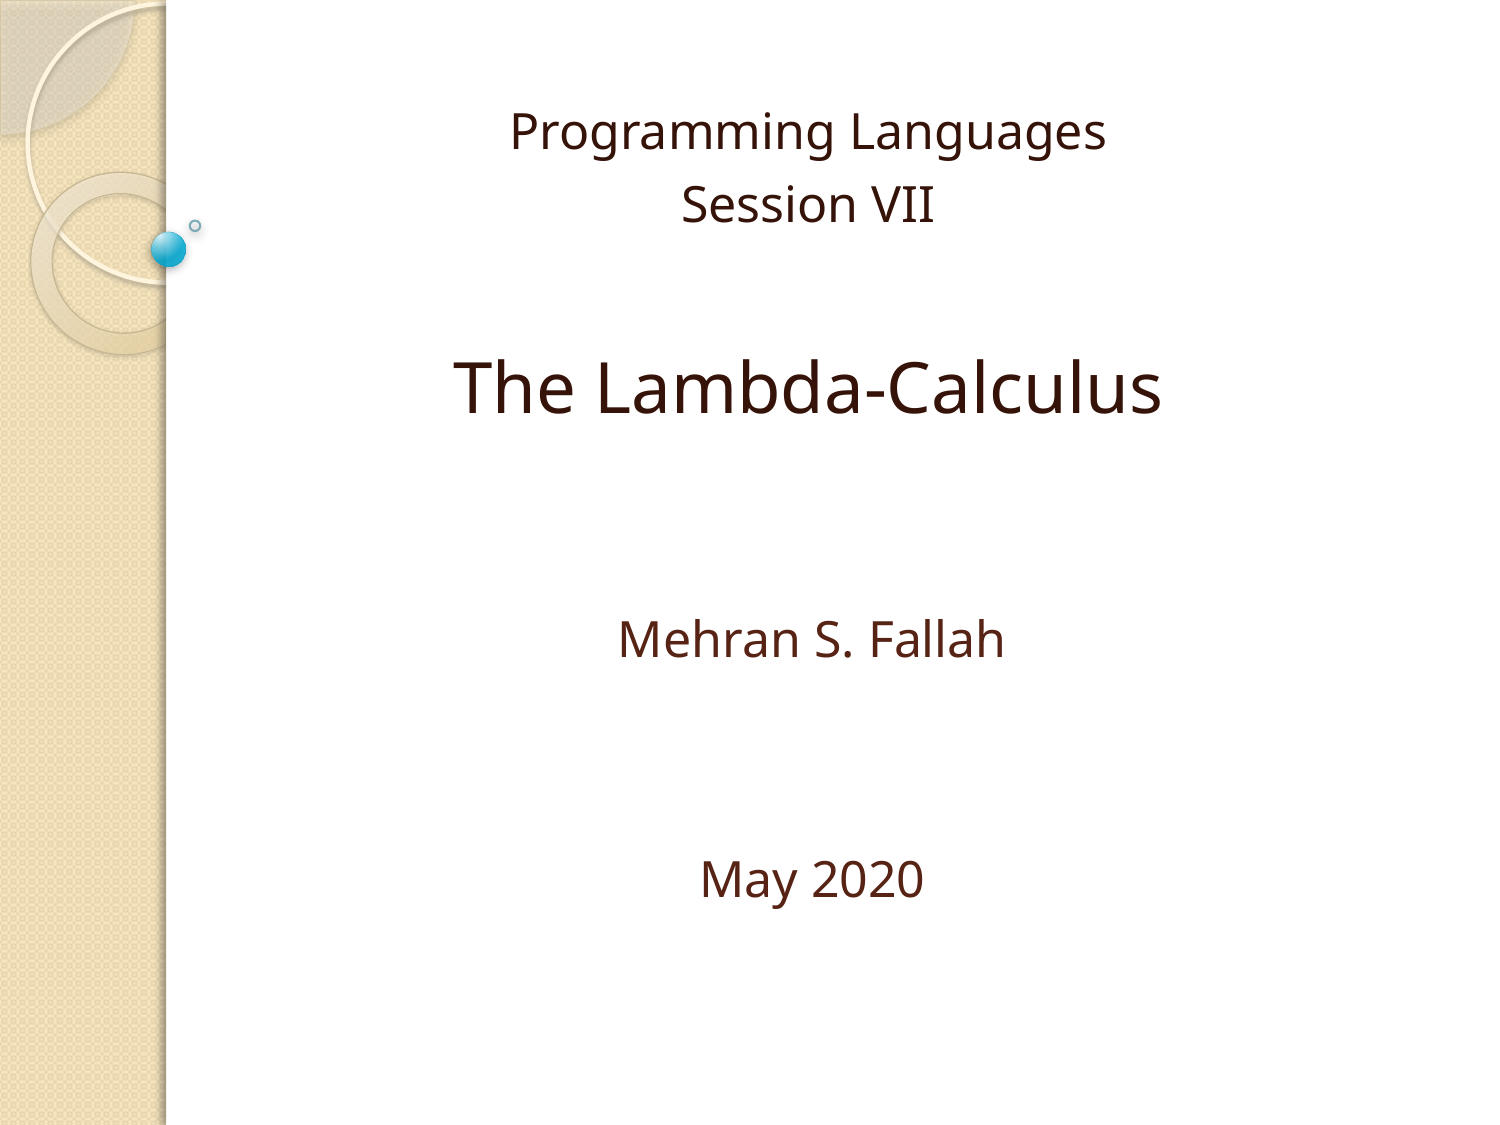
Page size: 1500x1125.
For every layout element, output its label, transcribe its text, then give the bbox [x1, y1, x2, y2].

title Mehran S. Fallah May 2020 [275, 475, 1350, 975]
subtitle Programming Languages Session VII The Lambda-Calculus [112, 99, 1500, 475]
